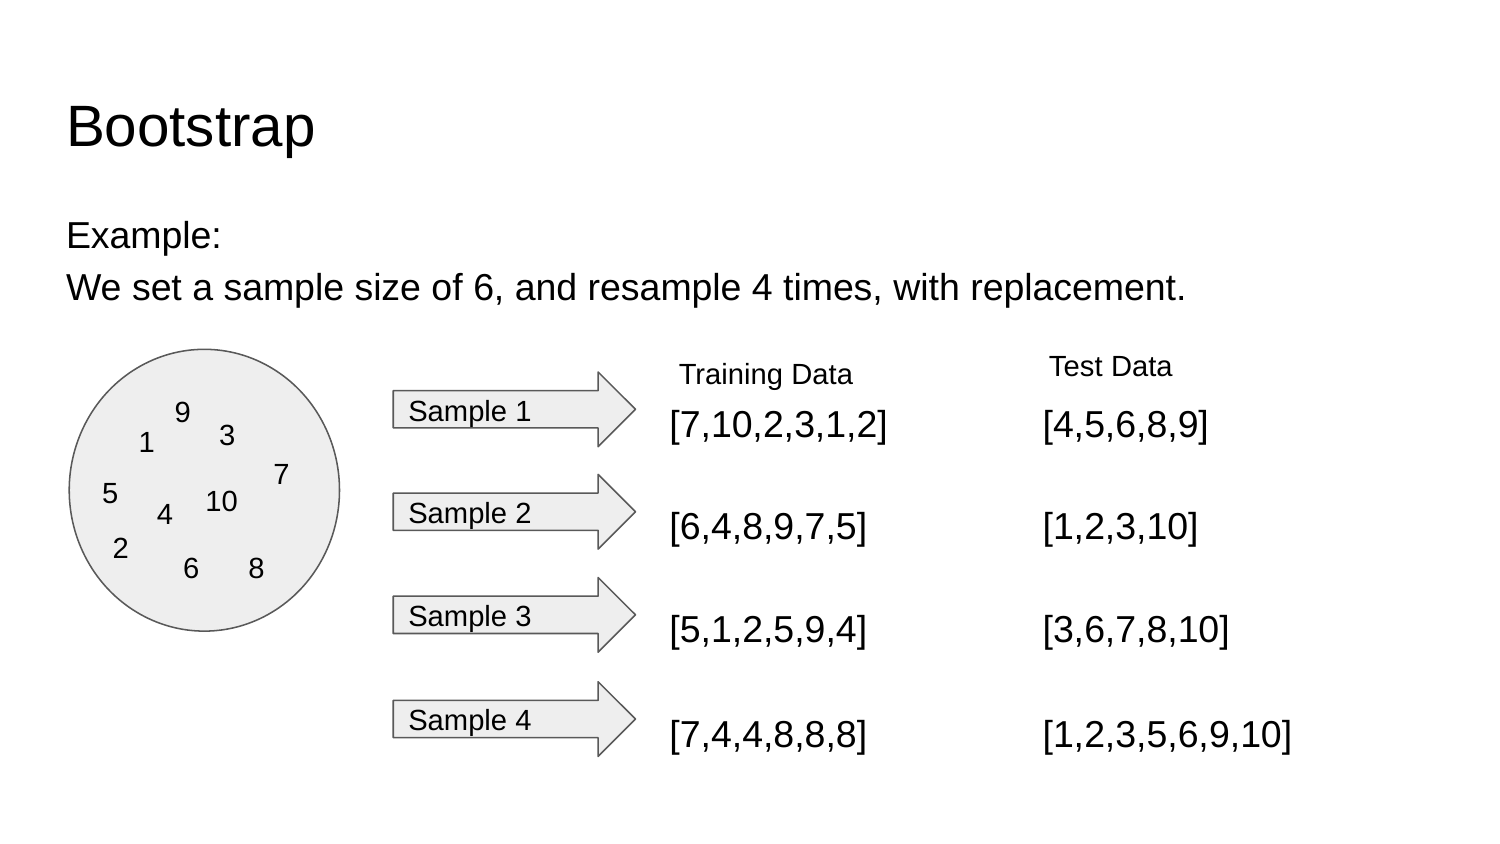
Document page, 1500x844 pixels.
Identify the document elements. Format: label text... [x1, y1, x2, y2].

text_box 9 [159, 377, 204, 441]
text_box Test Data [1033, 332, 1256, 386]
text_box 7 [258, 440, 303, 504]
text_box [69, 349, 340, 632]
text_box 6 [168, 533, 213, 597]
text_box Sample 3 [393, 577, 636, 653]
text_box Sample 4 [393, 681, 636, 757]
text_box 5 [87, 458, 132, 522]
text_box Sample 2 [393, 474, 636, 550]
text_box [7,4,4,8,8,8] [1,2,3,5,6,9,10] [654, 687, 1376, 751]
title Bootstrap [51, 72, 1449, 167]
list Example: We set a sample size of 6, and resample 4 times, with replacement. [51, 189, 1449, 750]
text_box Sample 1 [393, 371, 636, 447]
text_box 4 [141, 480, 187, 543]
text_box [7,10,2,3,1,2] [4,5,6,8,9] [654, 377, 1376, 441]
text_box [5,1,2,5,9,4] [3,6,7,8,10] [654, 583, 1376, 647]
text_box 2 [97, 514, 142, 577]
text_box 1 [123, 408, 168, 472]
text_box 8 [233, 533, 278, 597]
text_box 3 [204, 400, 249, 464]
text_box [6,4,8,9,7,5] [1,2,3,10] [654, 480, 1376, 543]
text_box Training Data [663, 340, 886, 394]
text_box 10 [190, 467, 255, 530]
